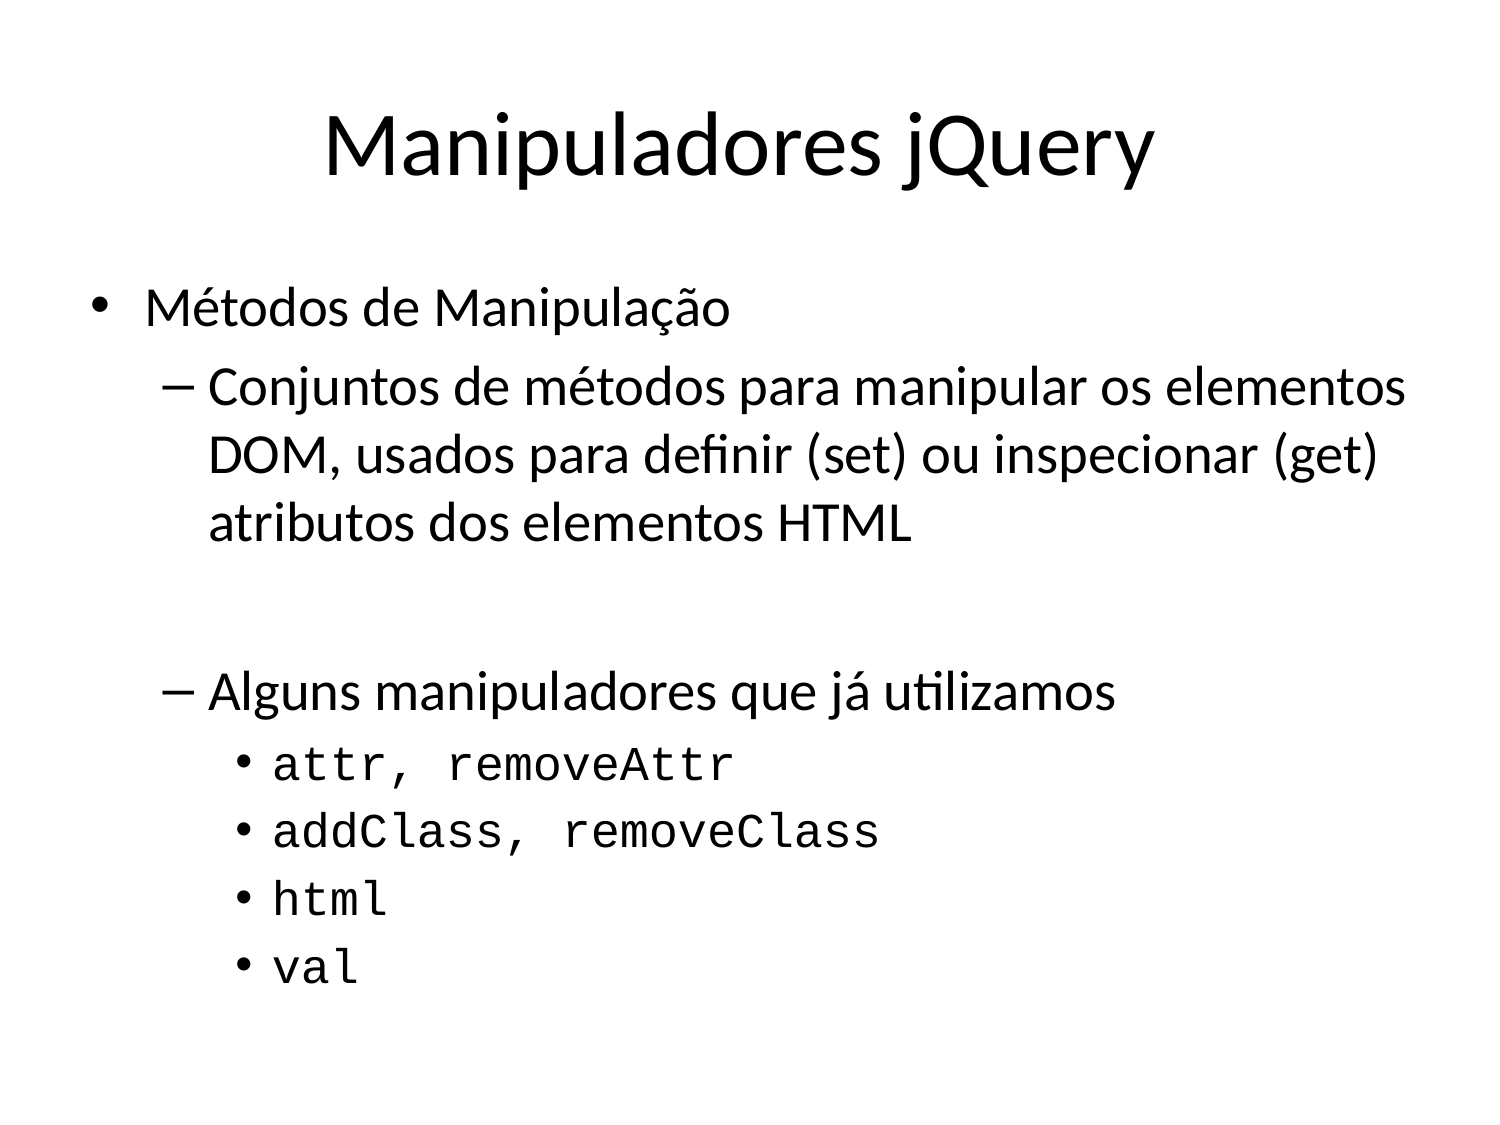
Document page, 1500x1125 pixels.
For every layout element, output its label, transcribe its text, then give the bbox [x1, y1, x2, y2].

list Métodos de Manipulação Conjuntos de métodos para manipular os elementos DOM, usados para definir (set) ou inspecionar (get) atributos dos elementos HTML Alguns manipuladores que já utilizamos attr, removeAttr addClass, removeClass html val [75, 262, 1425, 1005]
title Manipuladores jQuery [75, 45, 1425, 233]
